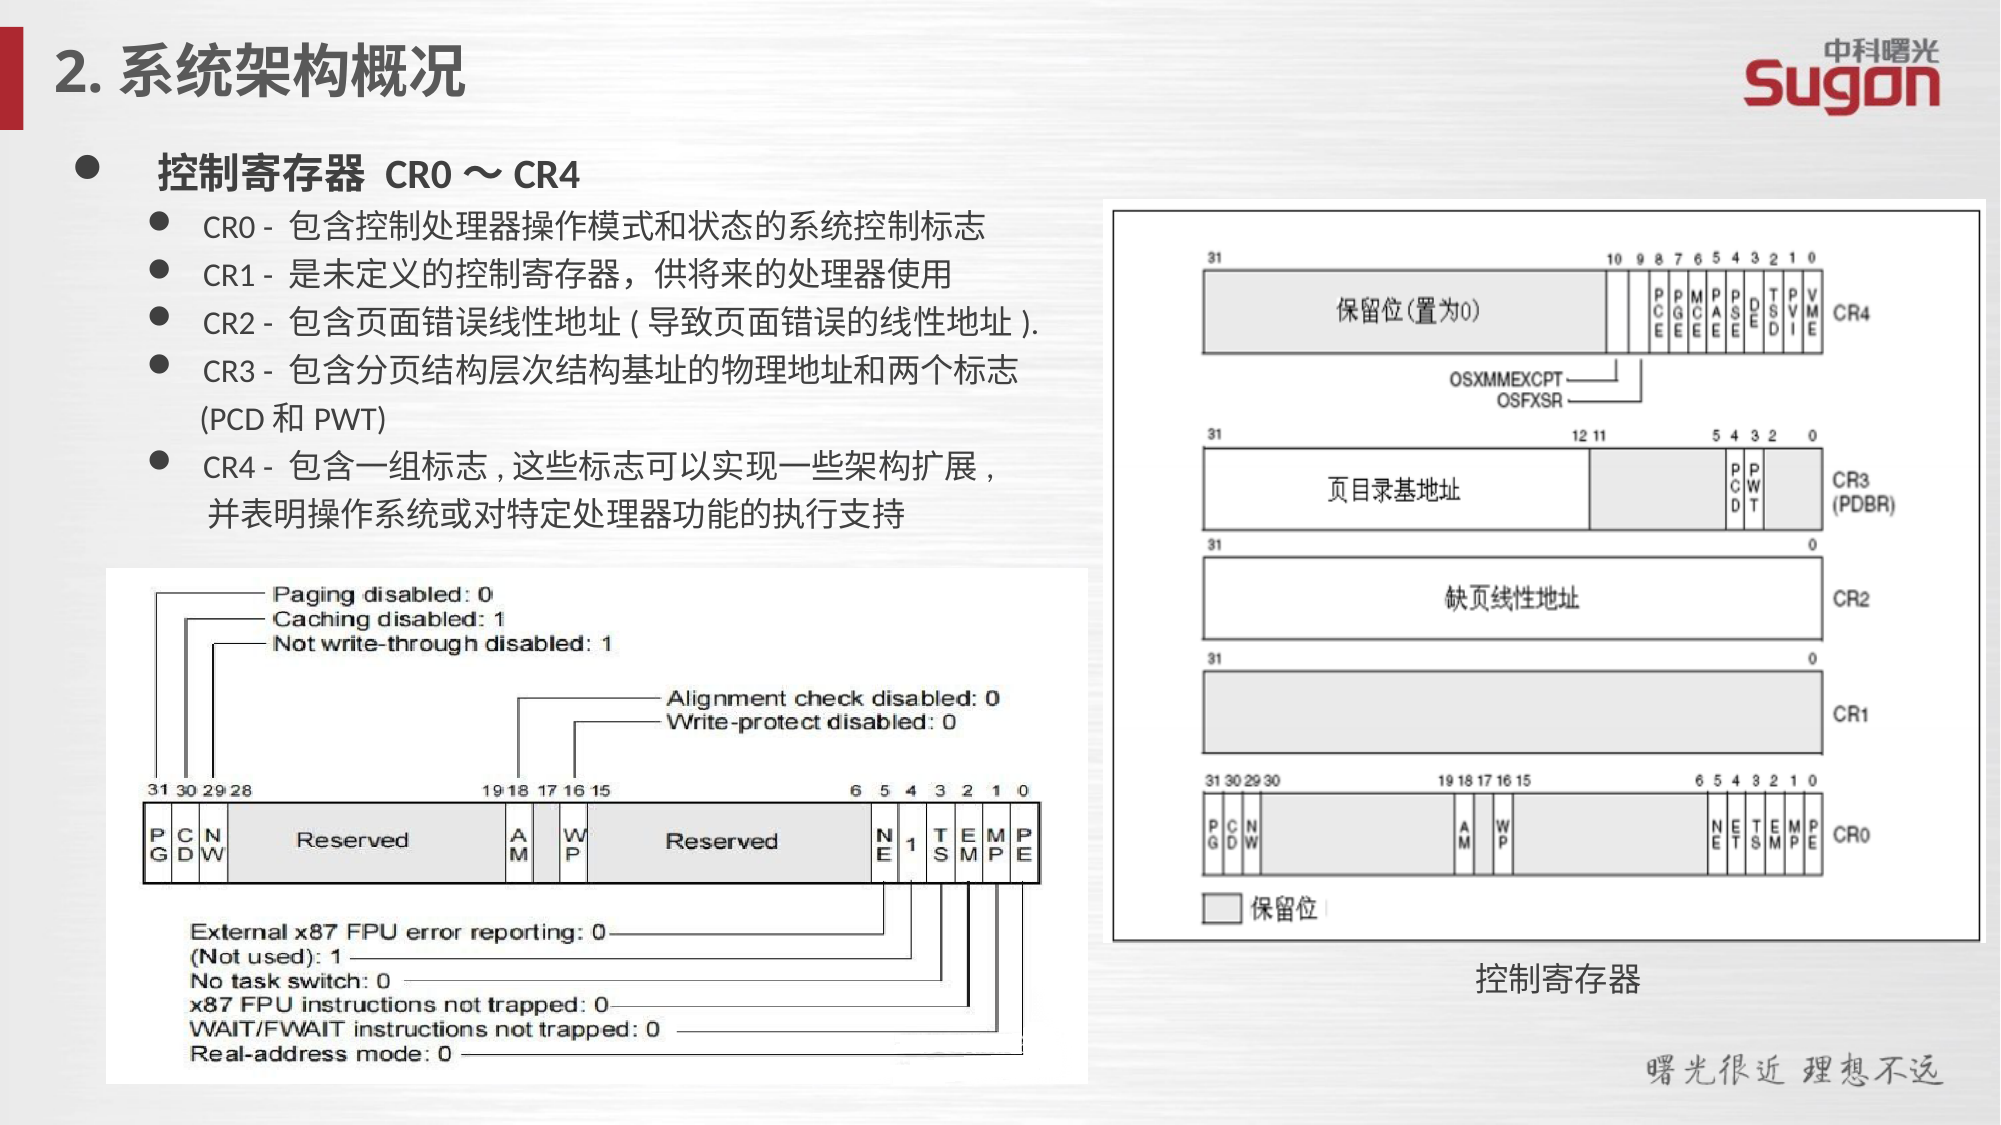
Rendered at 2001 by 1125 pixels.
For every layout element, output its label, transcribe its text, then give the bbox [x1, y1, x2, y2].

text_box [1103, 199, 1986, 1007]
list 2.系统架构概况 [39, 26, 1693, 130]
picture [0, 0, 2001, 1125]
text_box 控制寄存器 CR0～CR4 CR0 - 包含控制处理器操作模式和状态的系统控制标志 CR1 - 是未定义的控制寄存器，供将来的处理器使用 CR2 - 包含页面错误线性地址(导致页面错误的线性地址). CR3 - 包含分页结构层次结构基址的物理地址和两个标志 (PCD和PWT) CR4 - 包含一组标志,这些标志可以实现一些架构扩展, 并表明操作系统或对特定处理器功能的执行支持 [57, 129, 1137, 636]
